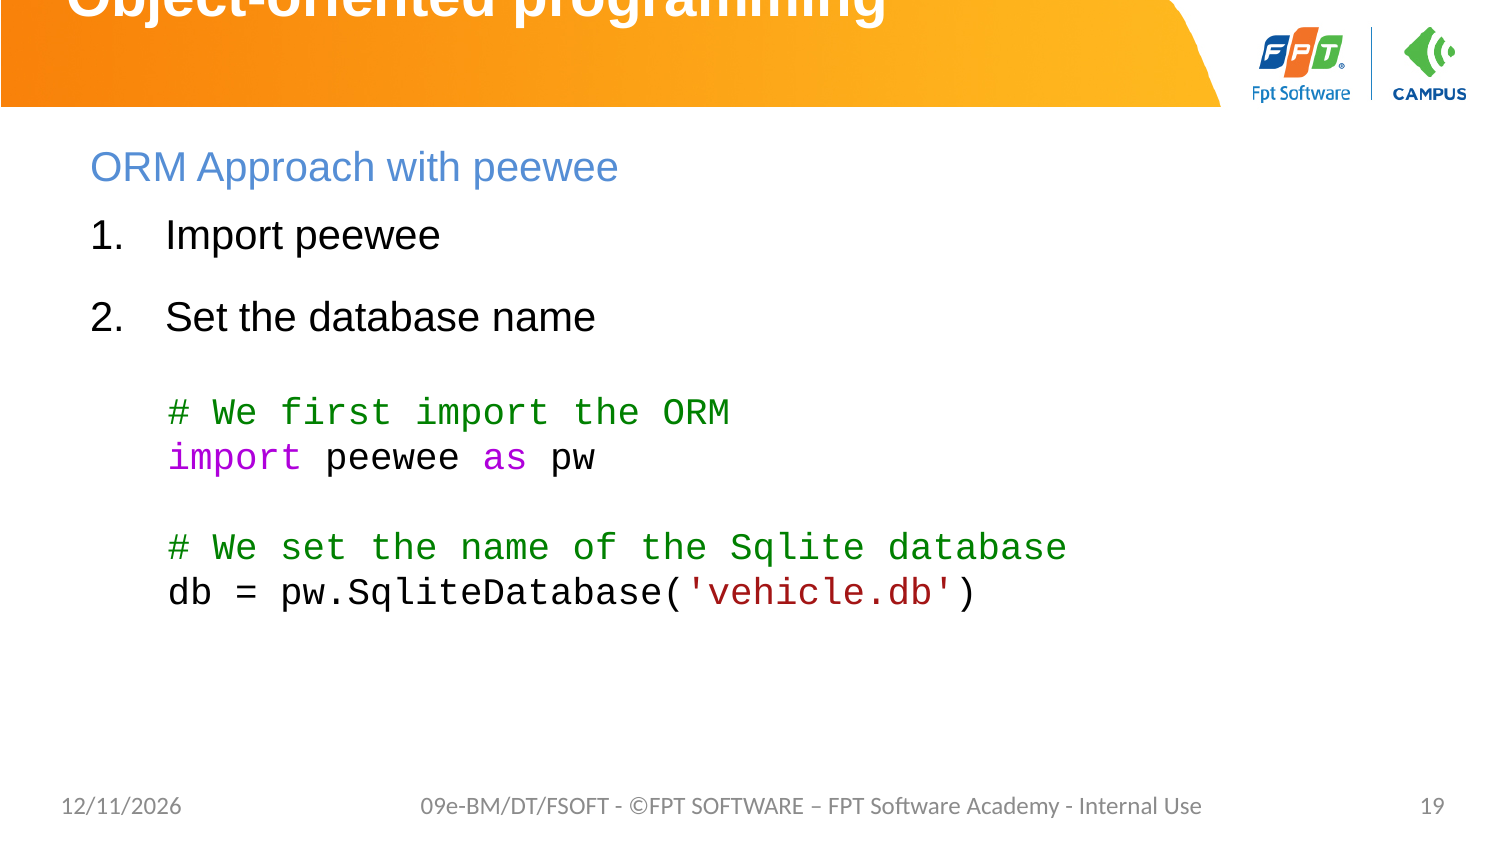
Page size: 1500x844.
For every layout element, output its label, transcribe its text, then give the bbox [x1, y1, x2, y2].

title Object-oriented programming [0, 0, 1176, 106]
text_box # We first import the ORM import peewee as pw # We set the name of the Sqlite database db = pw.SqliteDatabase('vehicle.db') [152, 379, 1190, 620]
picture [1, 0, 1499, 844]
list ORM Approach with peewee Import peewee Set the database name [75, 131, 1425, 754]
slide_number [45, 782, 270, 827]
slide_number 19 [1350, 782, 1461, 827]
footer 09e-BM/DT/FSOFT - ©FPT SOFTWARE – FPT Software Academy - Internal Use [289, 782, 1335, 827]
